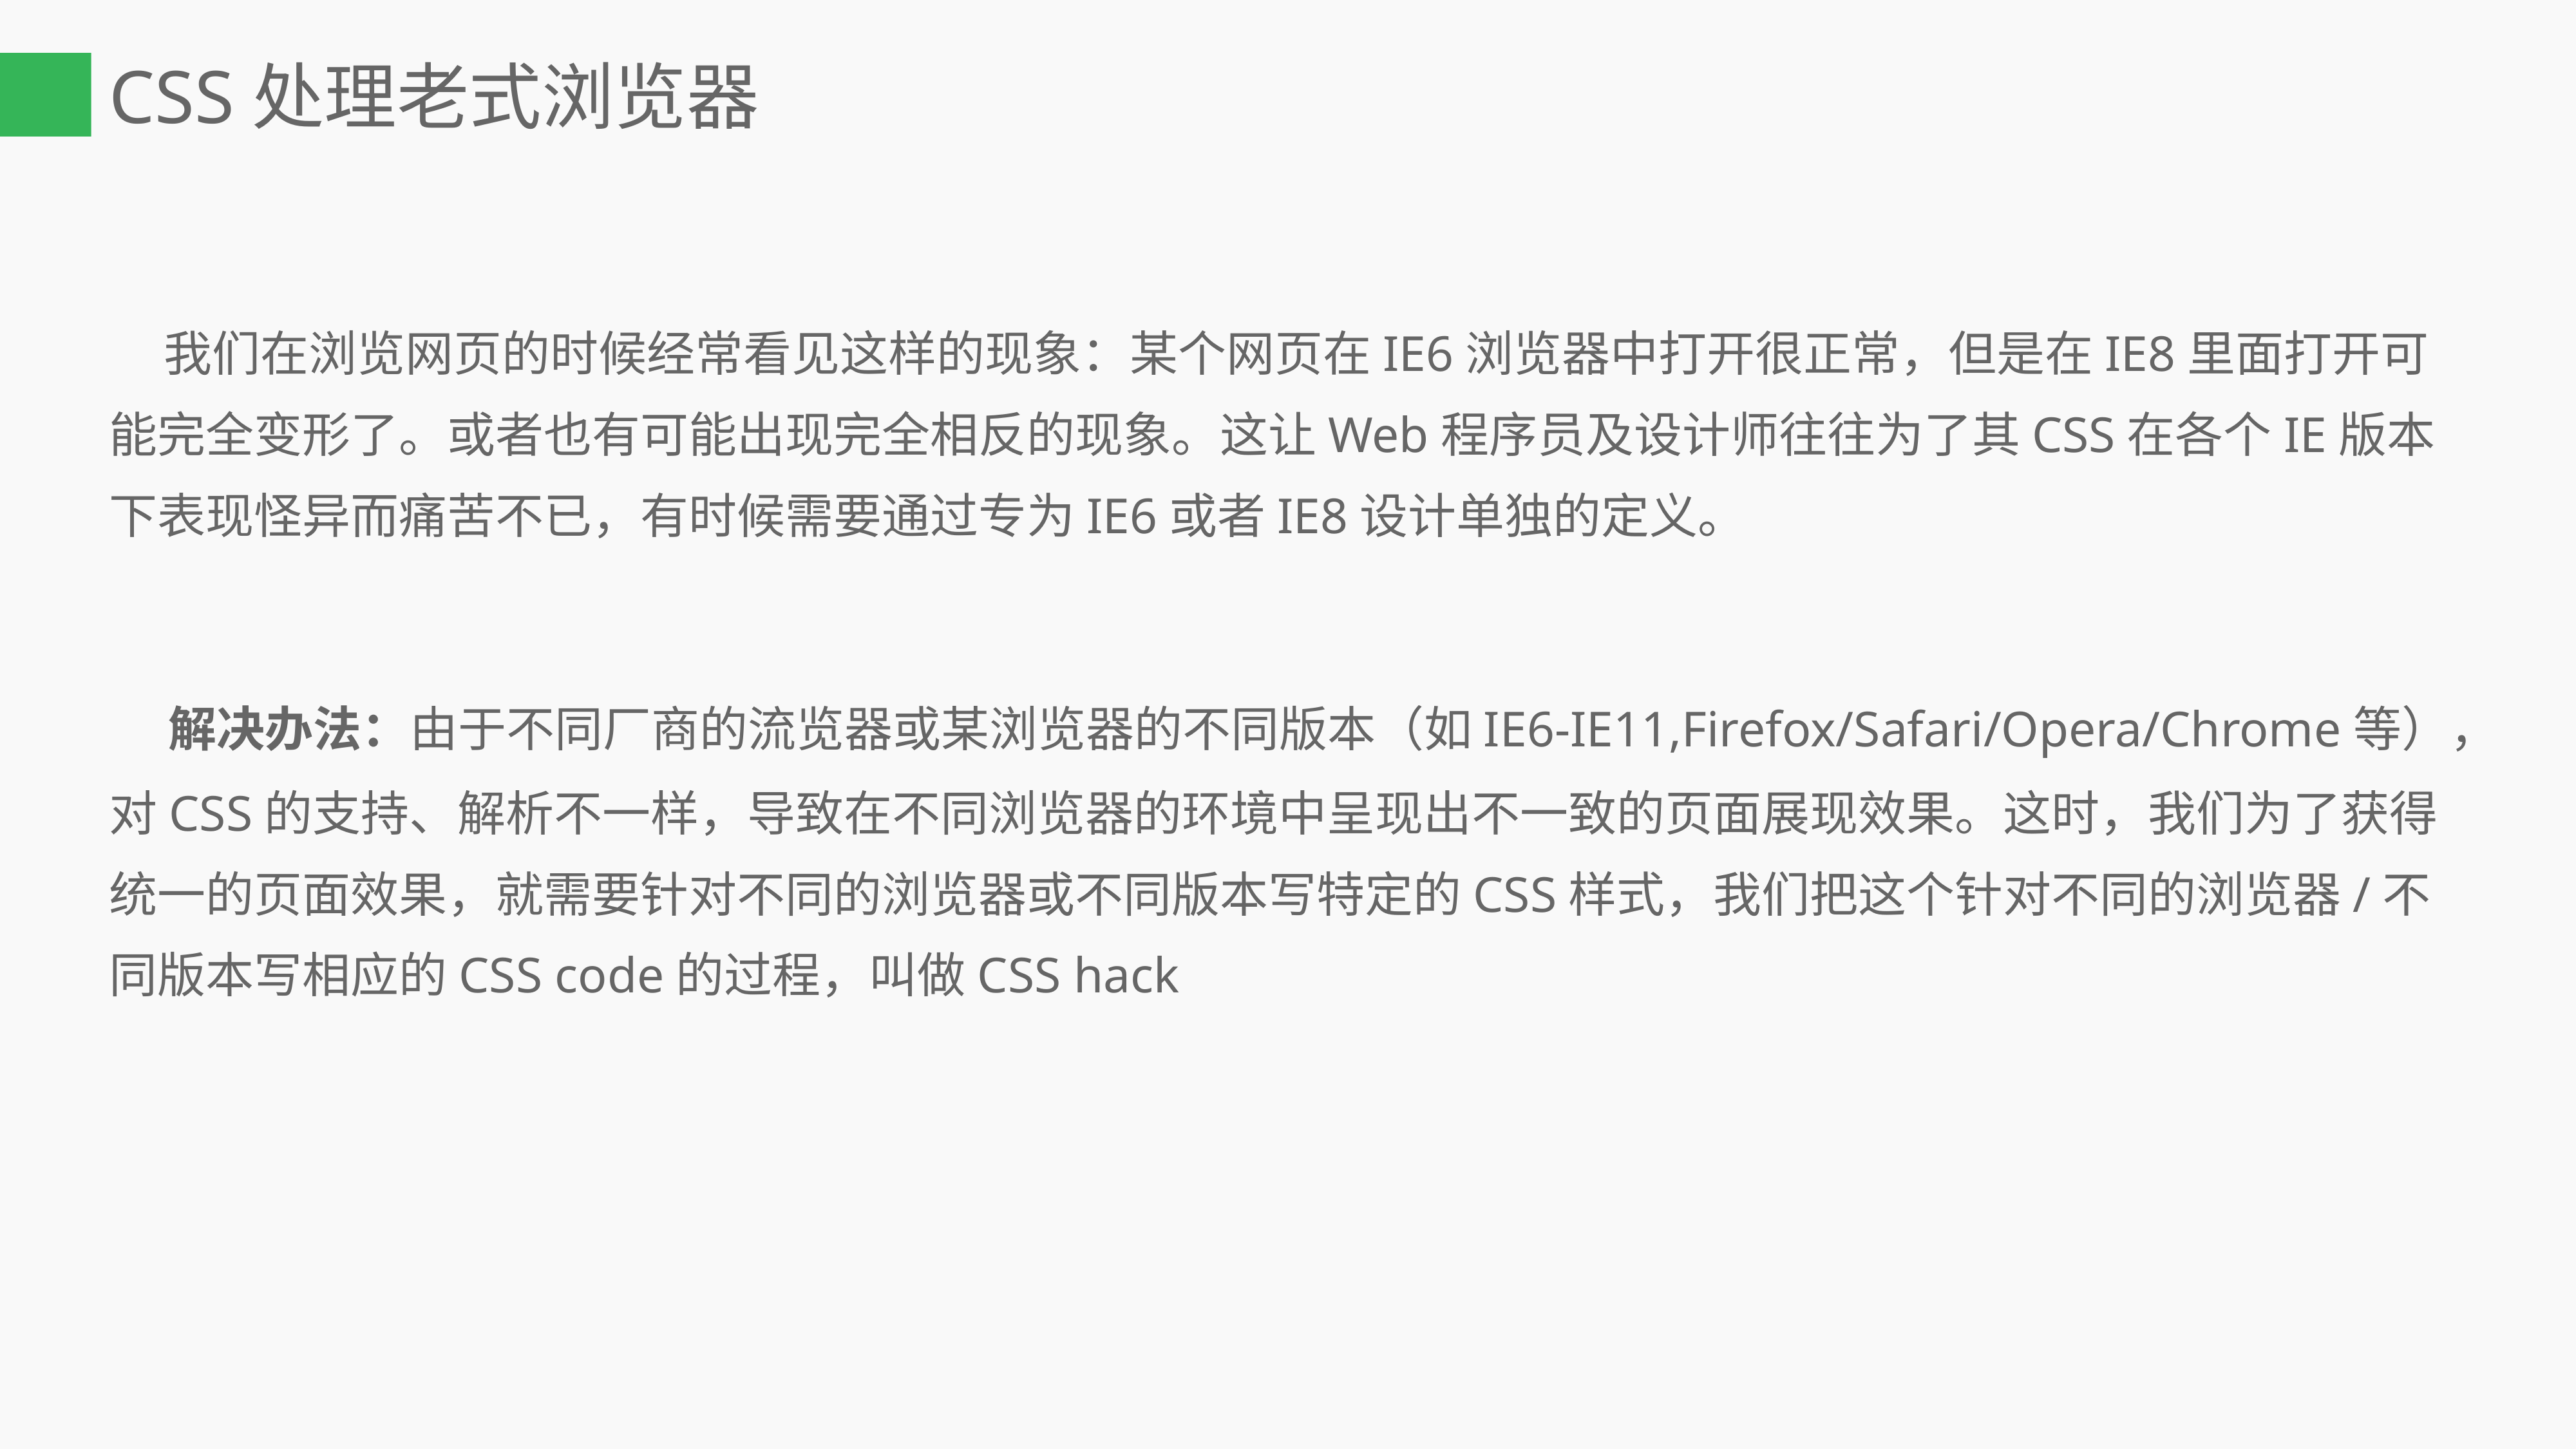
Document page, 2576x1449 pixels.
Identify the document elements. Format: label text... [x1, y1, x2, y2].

title CSS处理老式浏览器 [108, 44, 2540, 144]
picture [0, 53, 91, 137]
subtitle 我们在浏览网页的时候经常看见这样的现象：某个网页在IE6浏览器中打开很正常，但是在IE8里面打开可能完全变形了。或者也有可能出现完全相反的现象。这让Web程序员及设计师往往为了其CSS在各个IE版本下表现怪异而痛苦不已，有时候需要通过专为IE6或者IE8设计单独的定义。 解决办法：由于不同厂商的流览器或某浏览器的不同版本（如IE6-IE11,Firefox/Safari/Opera/Chrome等），对CSS的支持、解析不一样，导致在不同浏览器的环境中呈现出不一致的页面展现效果。这时，我们为了获得统一的页面效果，就需要针对不同的浏览器或不同版本写特定的CSS样式，我们把这个针对不同的浏览器/不同版本写相应的CSS code的过程，叫做CSS hack [108, 299, 2455, 1174]
